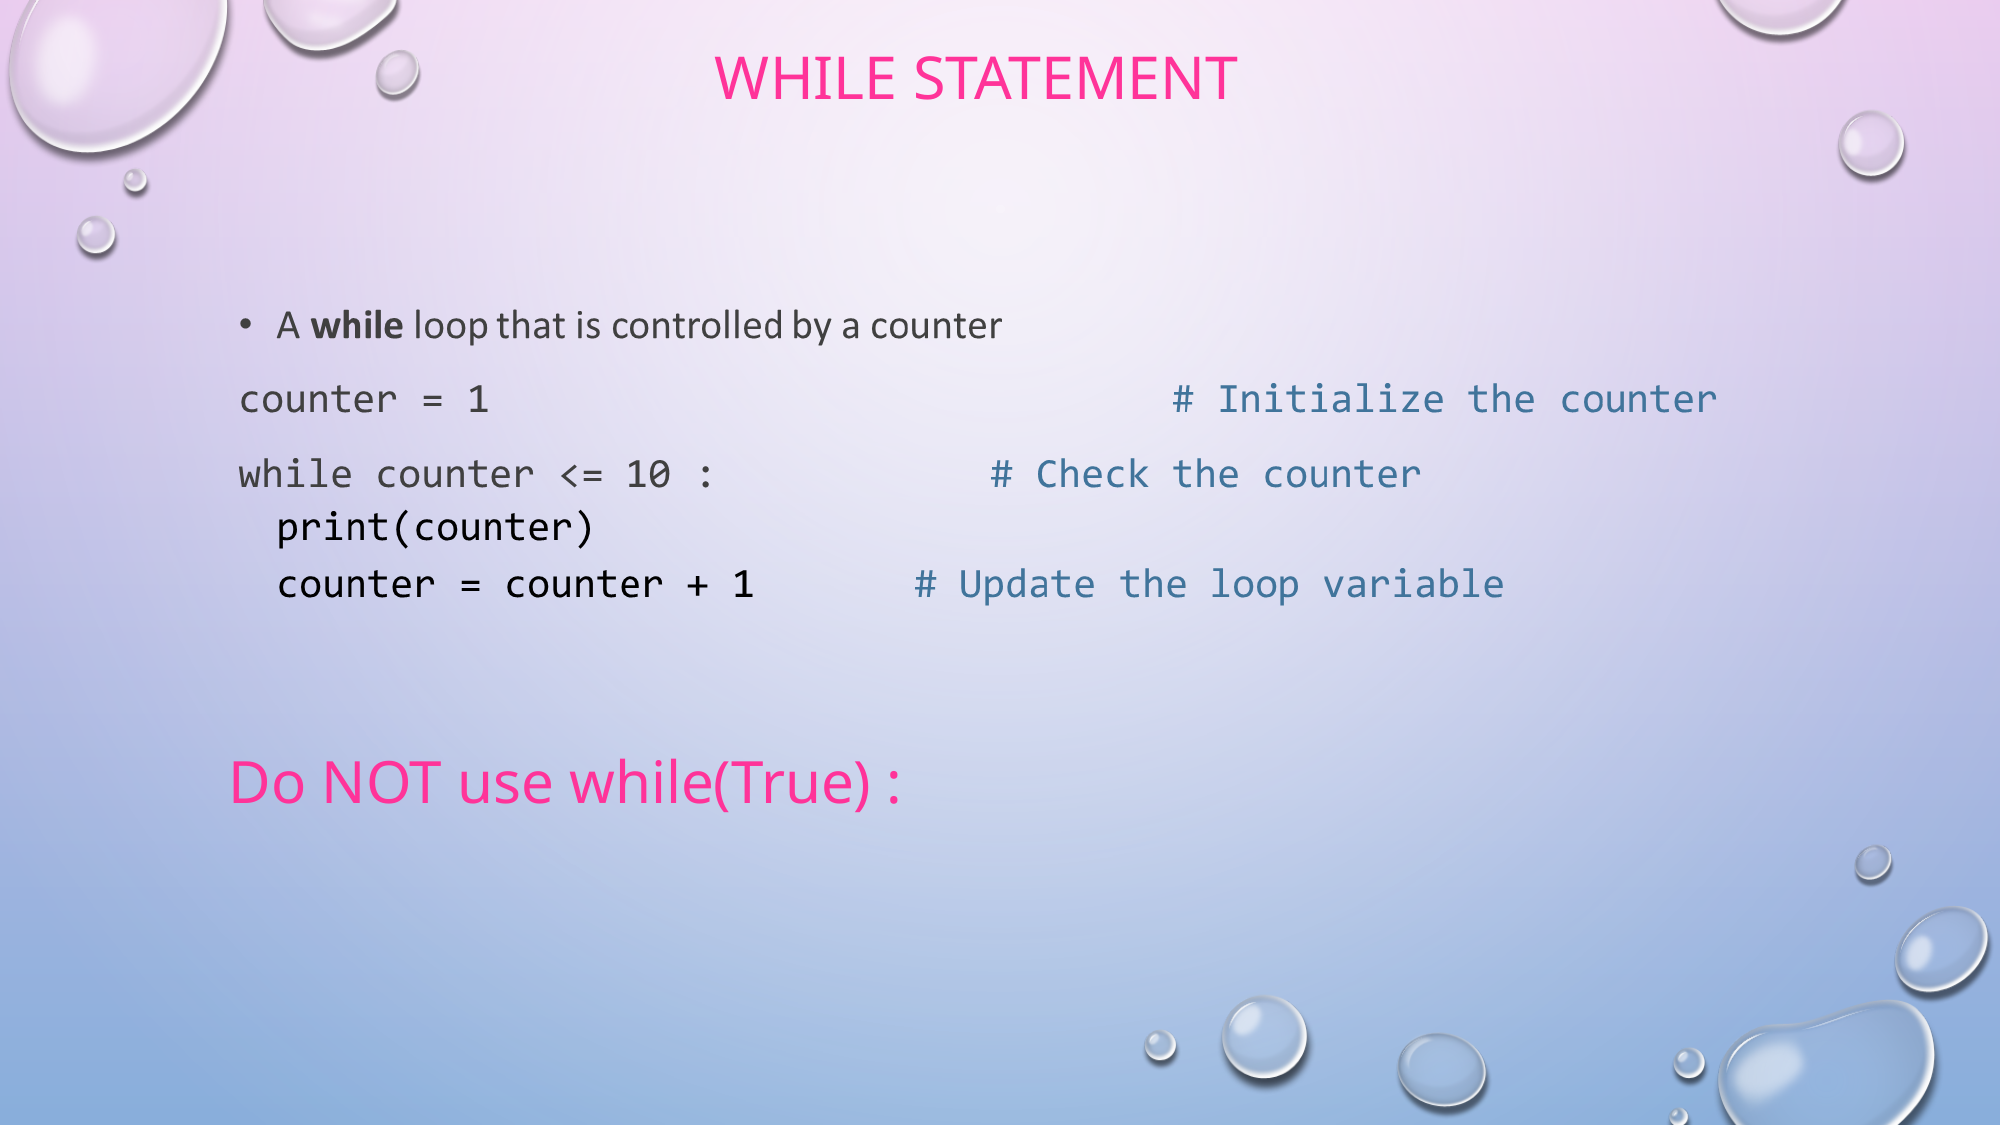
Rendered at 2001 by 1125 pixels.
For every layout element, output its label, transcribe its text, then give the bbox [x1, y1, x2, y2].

text_box Do NOT use while(True) : [213, 737, 1269, 823]
picture [0, 0, 2000, 1125]
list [213, 286, 1741, 632]
title While statement [130, 40, 1824, 120]
